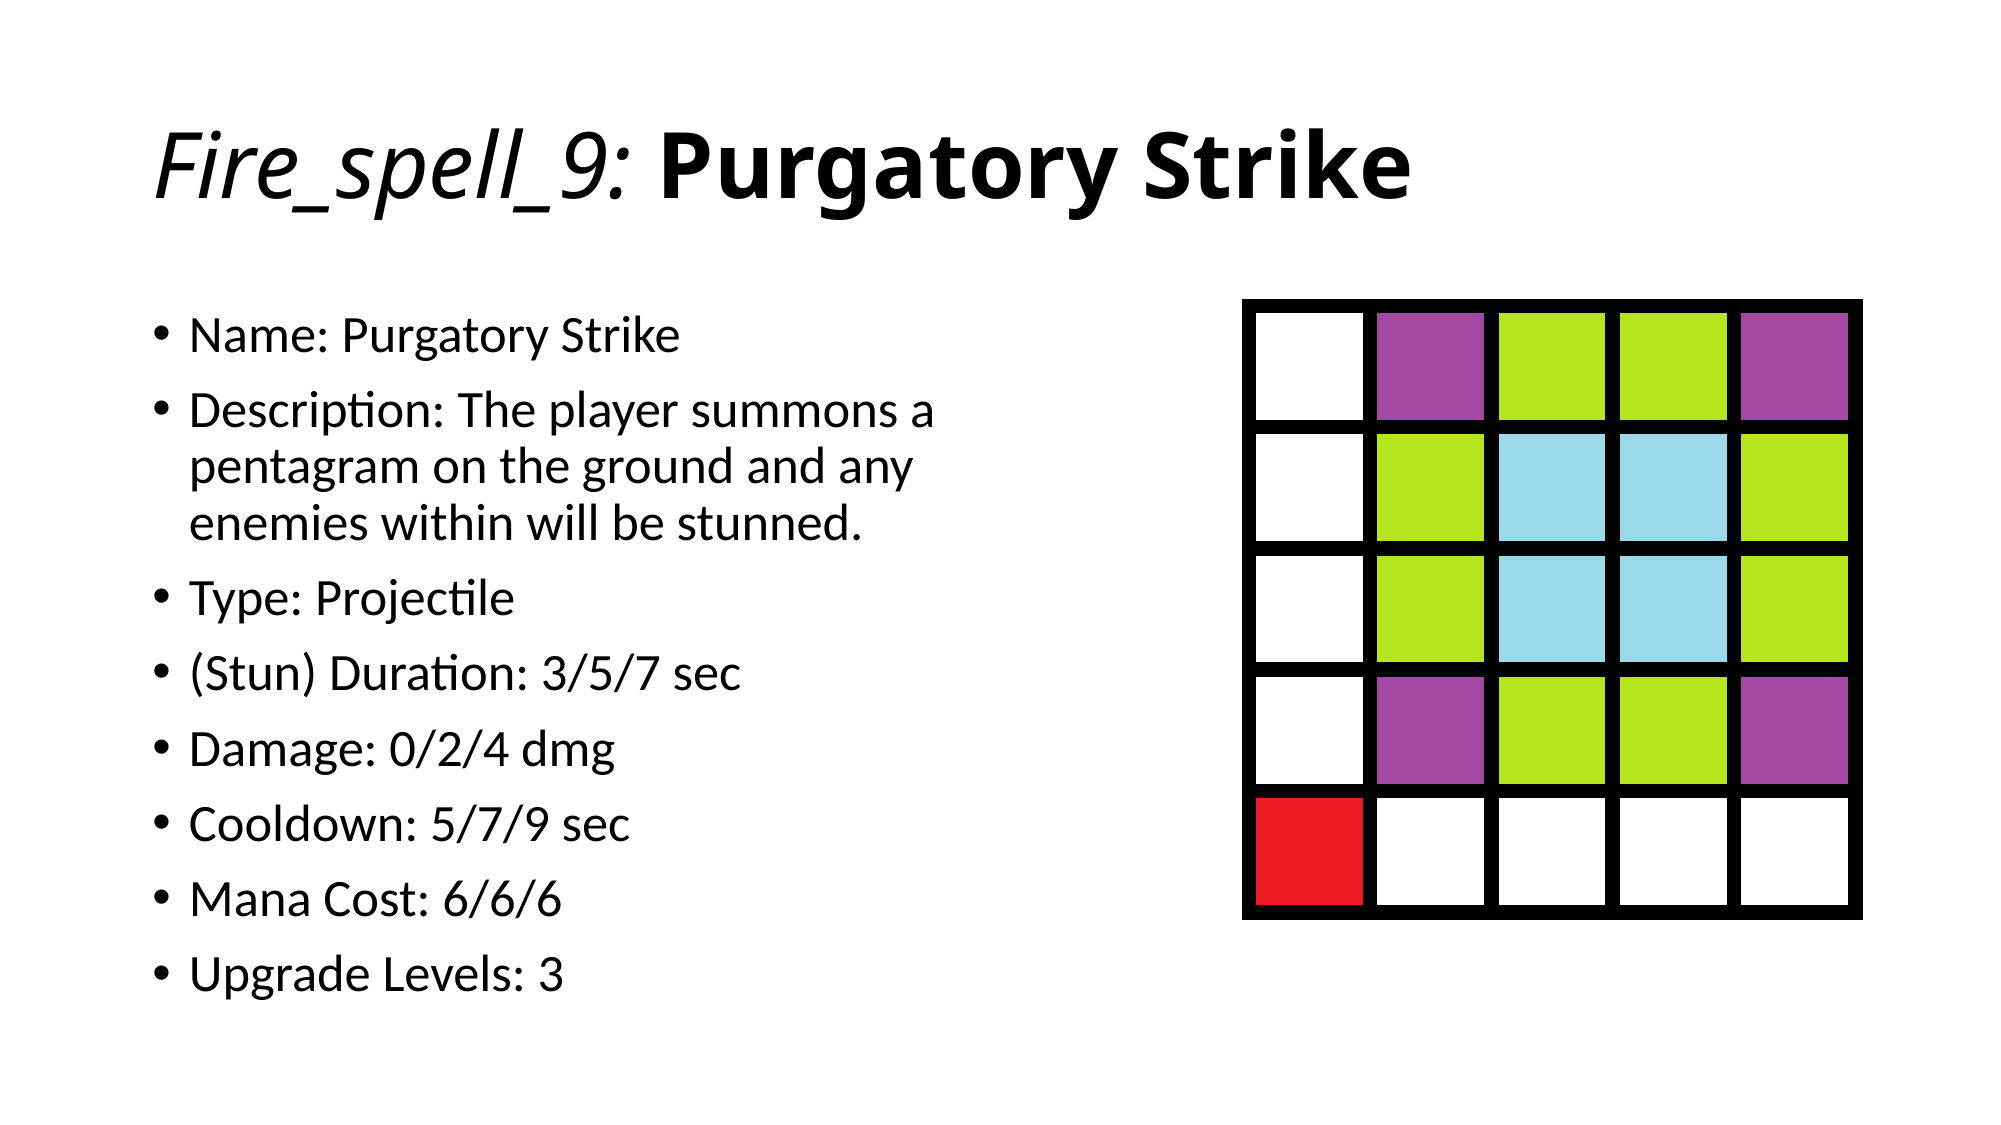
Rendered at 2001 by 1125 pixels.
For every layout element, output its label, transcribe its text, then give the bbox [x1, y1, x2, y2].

title Fire_spell_9: Purgatory Strike [137, 59, 1863, 278]
picture [1242, 299, 1863, 920]
list Name: Purgatory Strike Description: The player summons a pentagram on the ground and any enemies within will be stunned. Type: Projectile (Stun) Duration: 3/5/7 sec Damage: 0/2/4 dmg Cooldown: 5/7/9 sec Mana Cost: 6/6/6 Upgrade Levels: 3 [137, 299, 1115, 1014]
